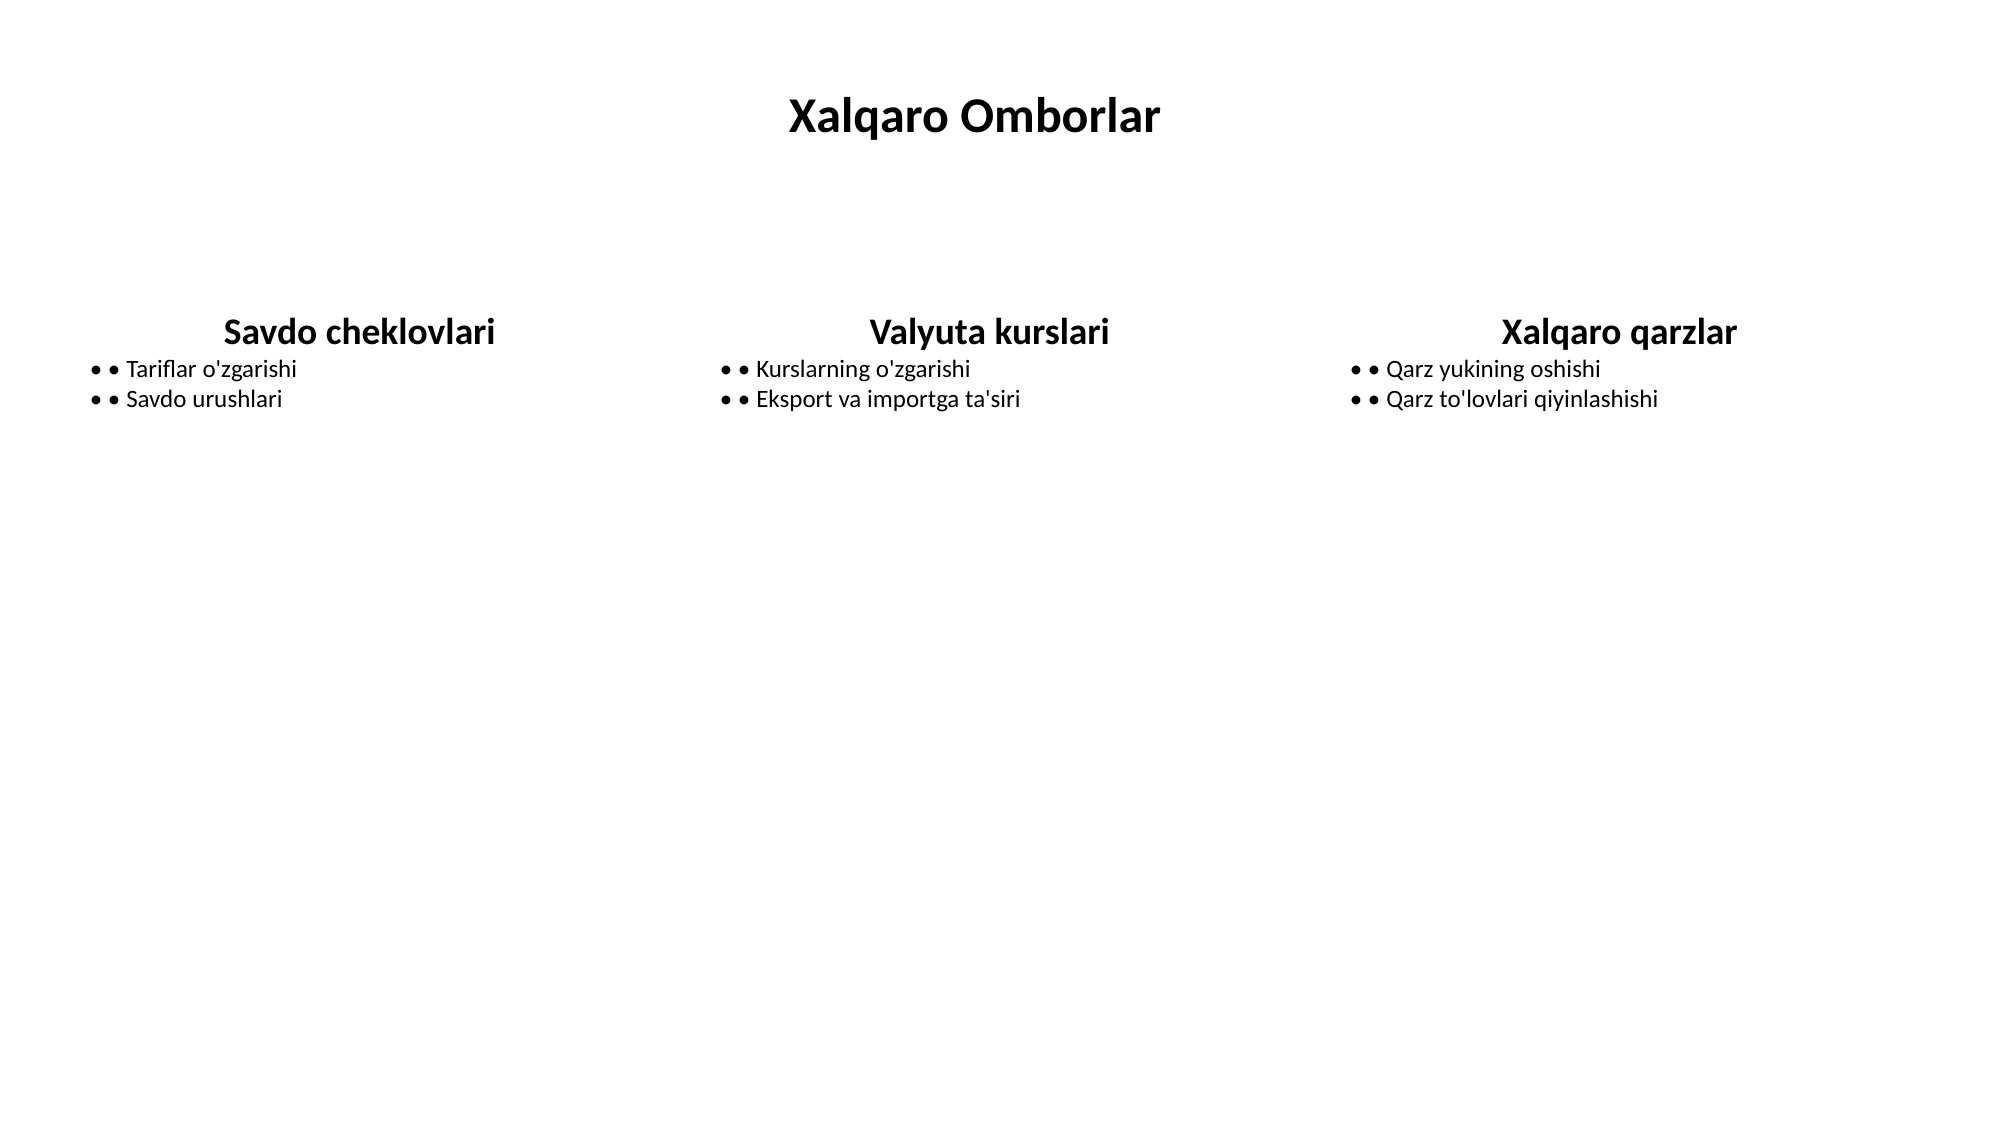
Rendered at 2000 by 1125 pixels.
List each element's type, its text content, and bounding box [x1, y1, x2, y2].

text_box Valyuta kurslari • • Kurslarning o'zgarishi • • Eksport va importga ta'siri [704, 299, 1275, 420]
text_box Xalqaro Omborlar [773, 74, 1176, 150]
text_box Savdo cheklovlari • • Tariflar o'zgarishi • • Savdo urushlari [74, 299, 645, 420]
text_box Xalqaro qarzlar • • Qarz yukining oshishi • • Qarz to'lovlari qiyinlashishi [1334, 299, 1905, 420]
